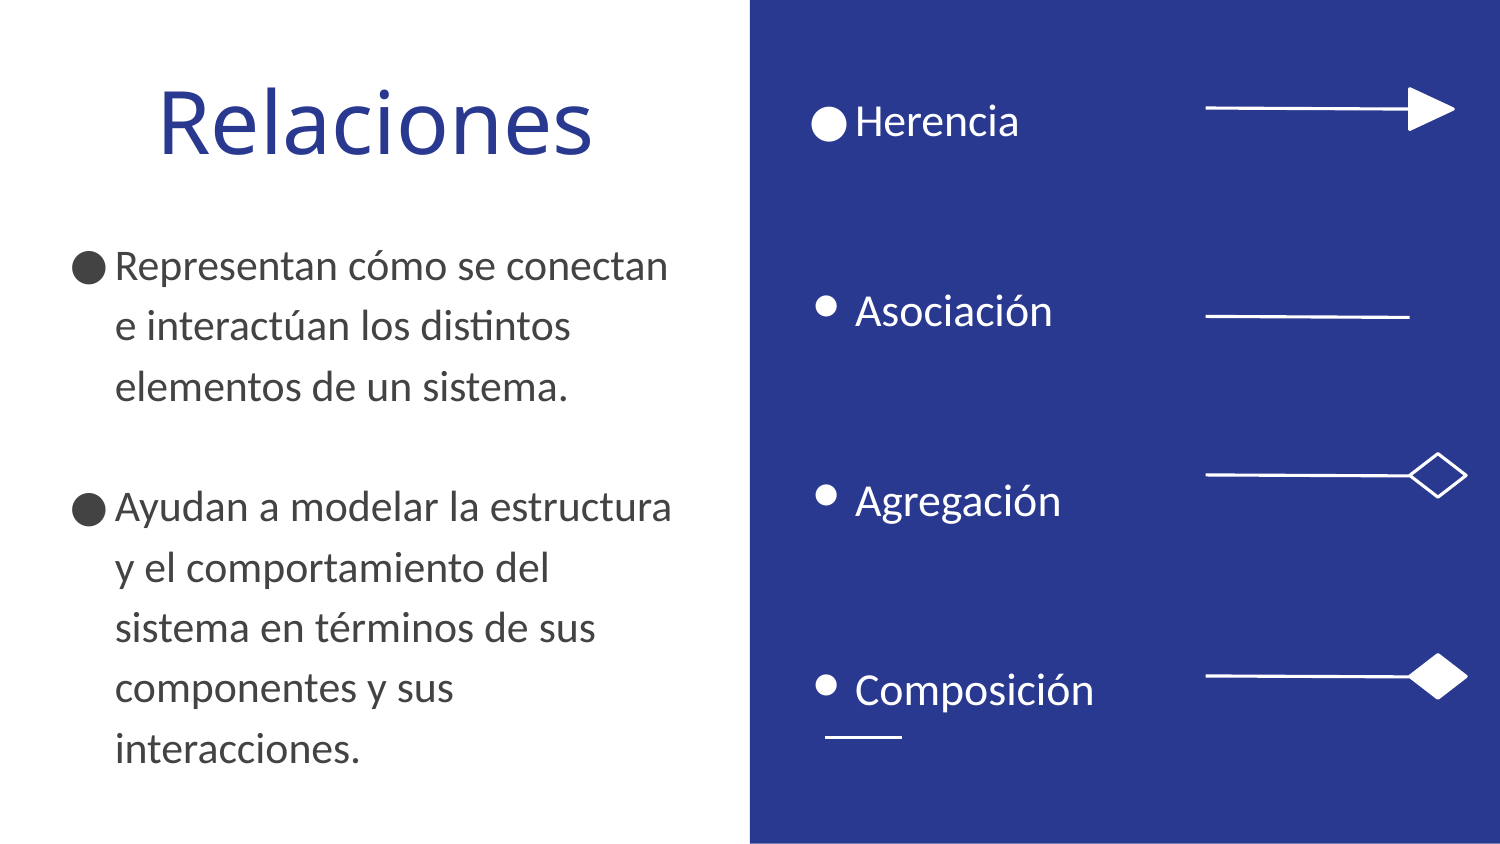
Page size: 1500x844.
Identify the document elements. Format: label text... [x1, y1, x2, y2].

subtitle Representan cómo se conectan e interactúan los distintos elementos de un sistema. Ayudan a modelar la estructura y el comportamiento del sistema en términos de sus componentes y sus interacciones. [43, 213, 708, 795]
subtitle Herencia Asociación Agregación Composición [783, 67, 1116, 731]
text_box [1410, 654, 1467, 699]
title Relaciones [43, 67, 708, 188]
text_box [1410, 453, 1467, 498]
text_box [1409, 88, 1454, 130]
